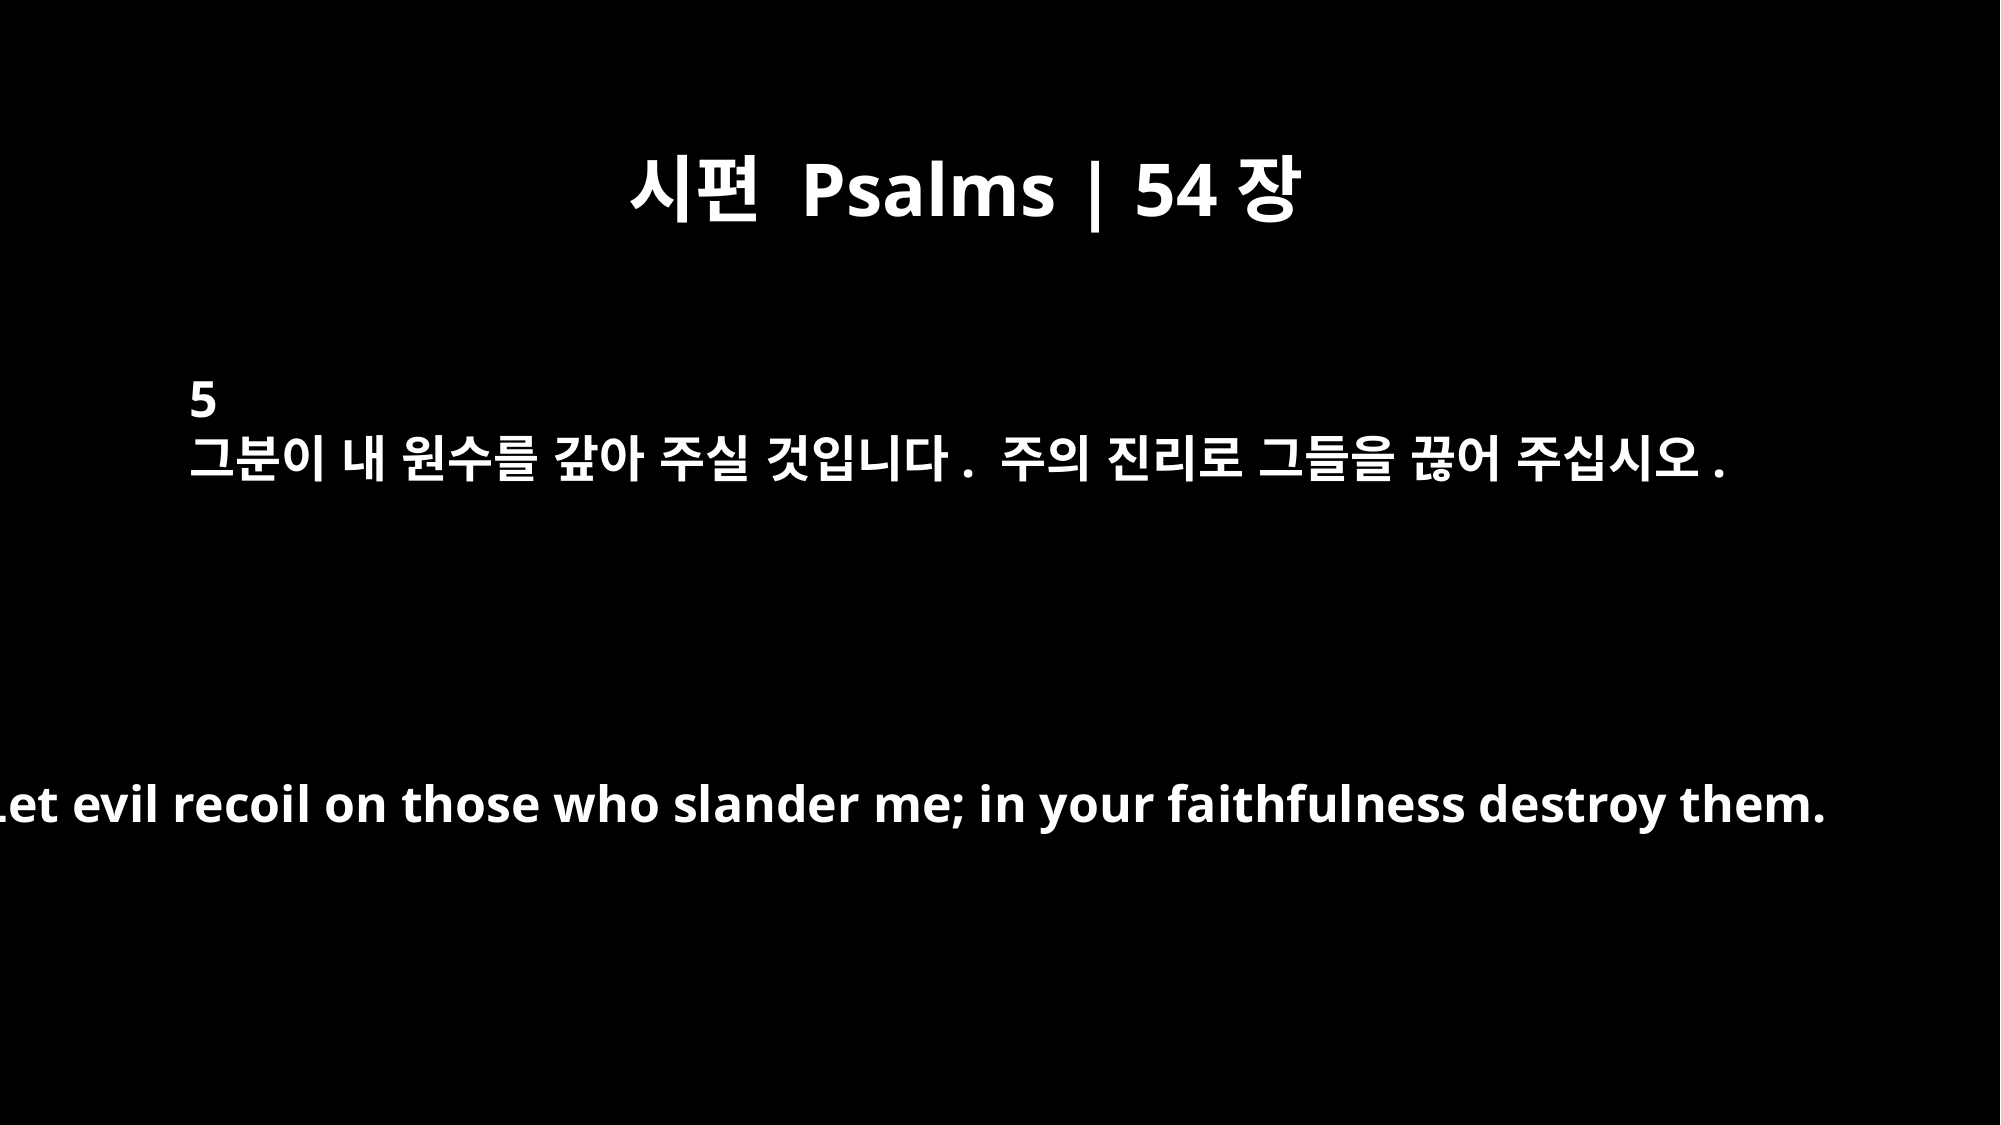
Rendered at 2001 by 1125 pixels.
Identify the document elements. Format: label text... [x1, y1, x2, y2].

text_box 5 그분이 내 원수를 갚아 주실 것입니다. 주의 진리로 그들을 끊어 주십시오. [174, 359, 1743, 495]
text_box 시편 Psalms | 54장 [613, 136, 1319, 239]
text_box Let evil recoil on those who slander me; in your faithfulness destroy them. [0, 764, 1843, 840]
